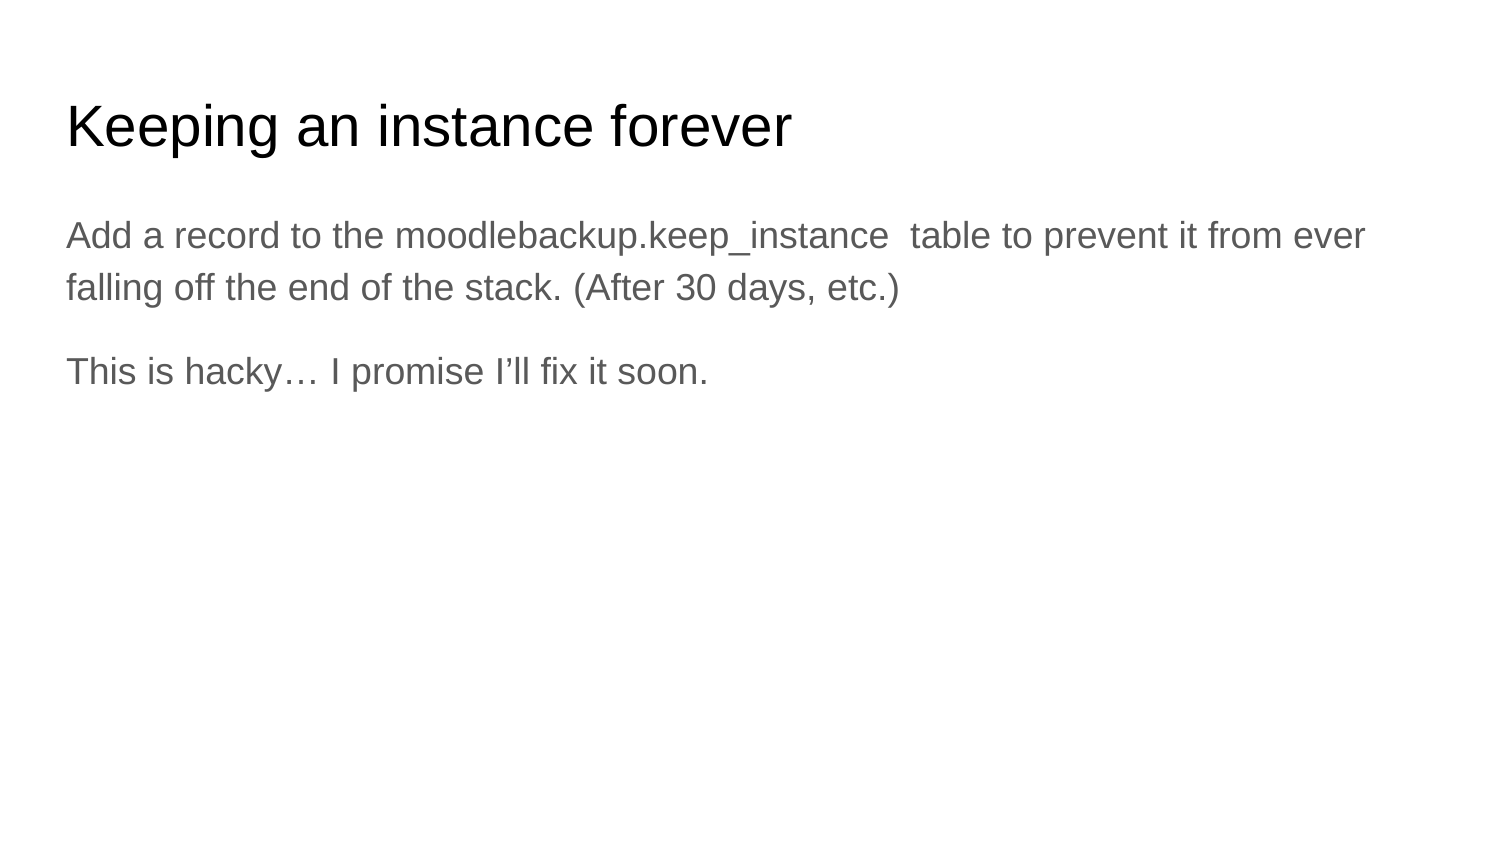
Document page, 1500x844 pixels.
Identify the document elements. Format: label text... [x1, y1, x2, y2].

list Add a record to the moodlebackup.keep_instance table to prevent it from ever falling off the end of the stack. (After 30 days, etc.) This is hacky… I promise I’ll fix it soon. [51, 189, 1449, 750]
title Keeping an instance forever [51, 72, 1449, 167]
